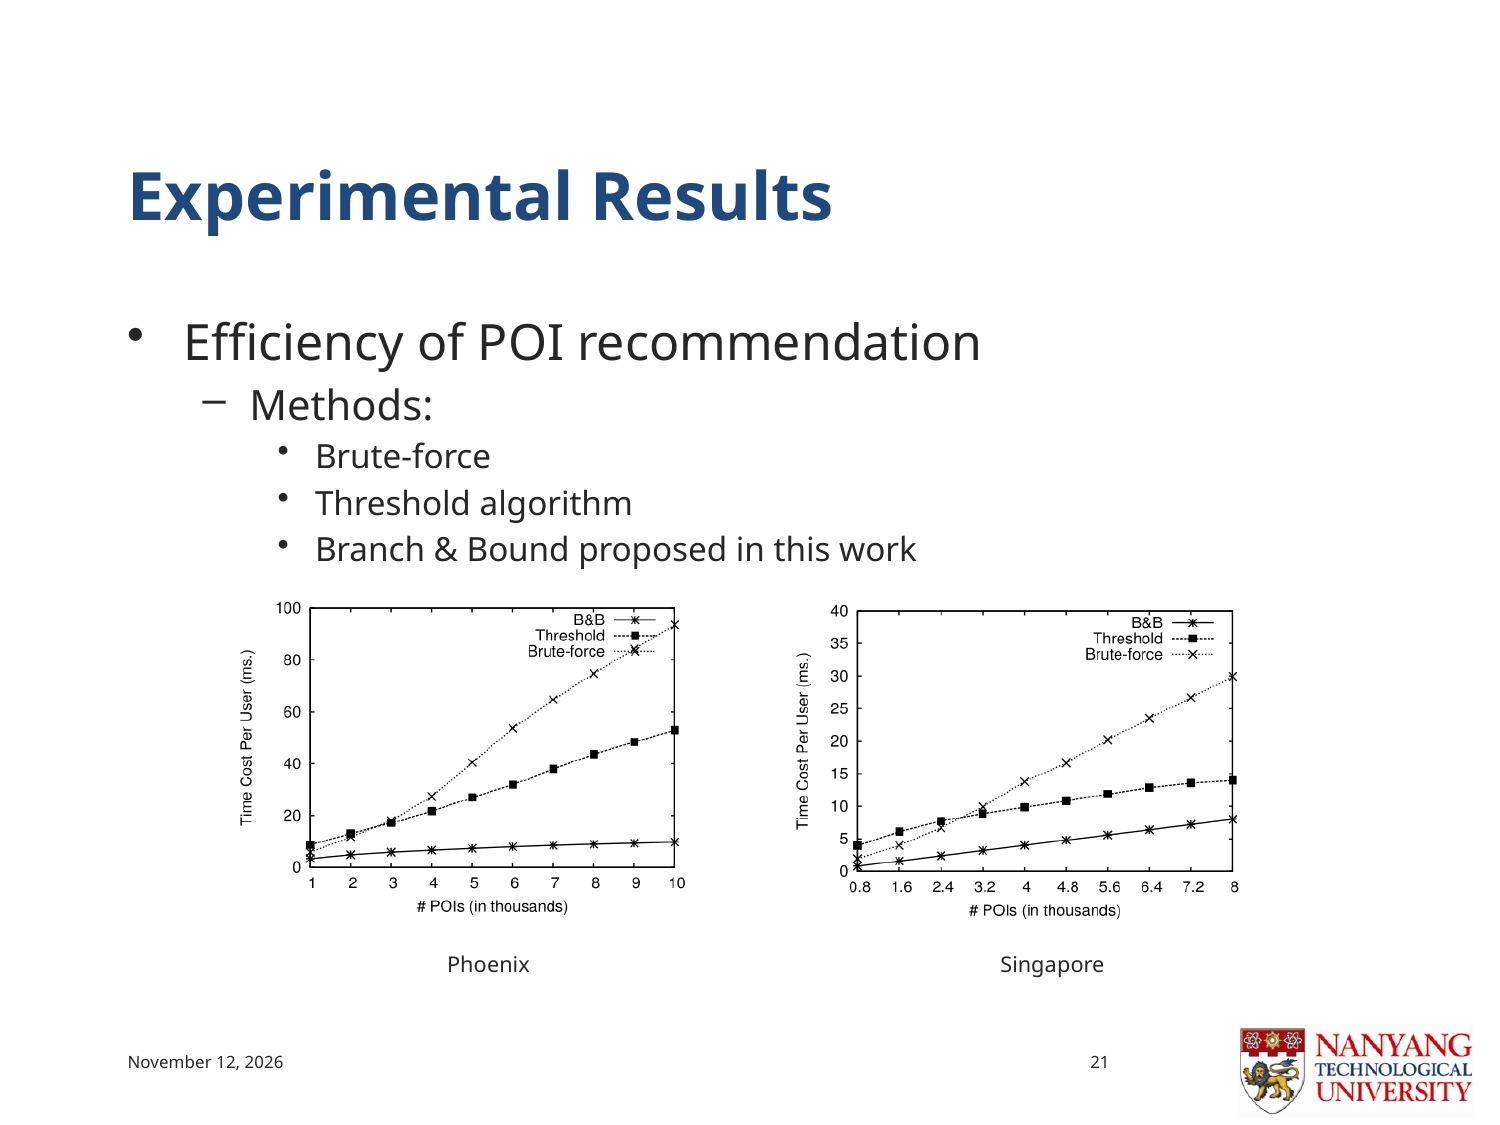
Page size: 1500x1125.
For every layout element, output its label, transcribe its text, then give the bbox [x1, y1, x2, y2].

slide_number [112, 1024, 426, 1101]
list Efficiency of POI recommendation Methods: Brute-force Threshold algorithm Branch & Bound proposed in this work [112, 302, 1388, 978]
text_box Singapore [985, 938, 1120, 985]
title Experimental Results [112, 99, 1388, 288]
text_box Phoenix [432, 930, 545, 985]
picture [223, 579, 714, 922]
picture [1237, 1024, 1475, 1118]
slide_number 20 [987, 1024, 1126, 1101]
picture [785, 597, 1254, 929]
